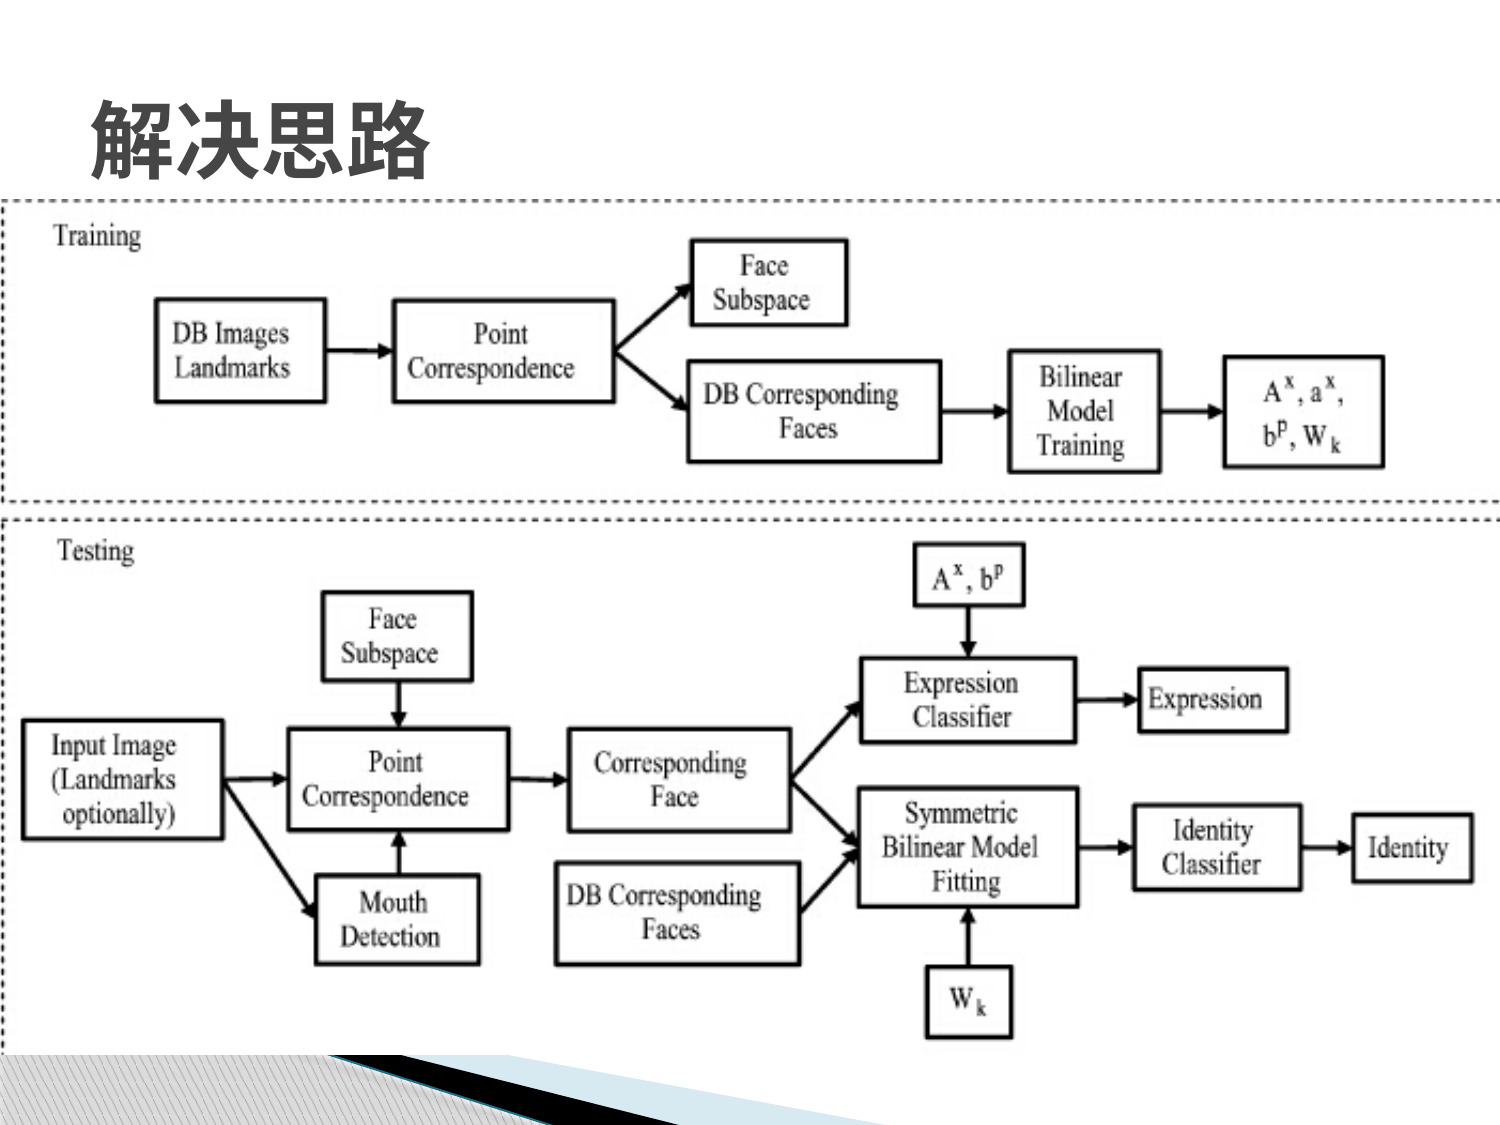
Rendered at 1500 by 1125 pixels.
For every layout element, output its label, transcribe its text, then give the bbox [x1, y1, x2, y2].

title 解决思路 [75, 45, 1425, 198]
picture [0, 198, 1500, 1055]
